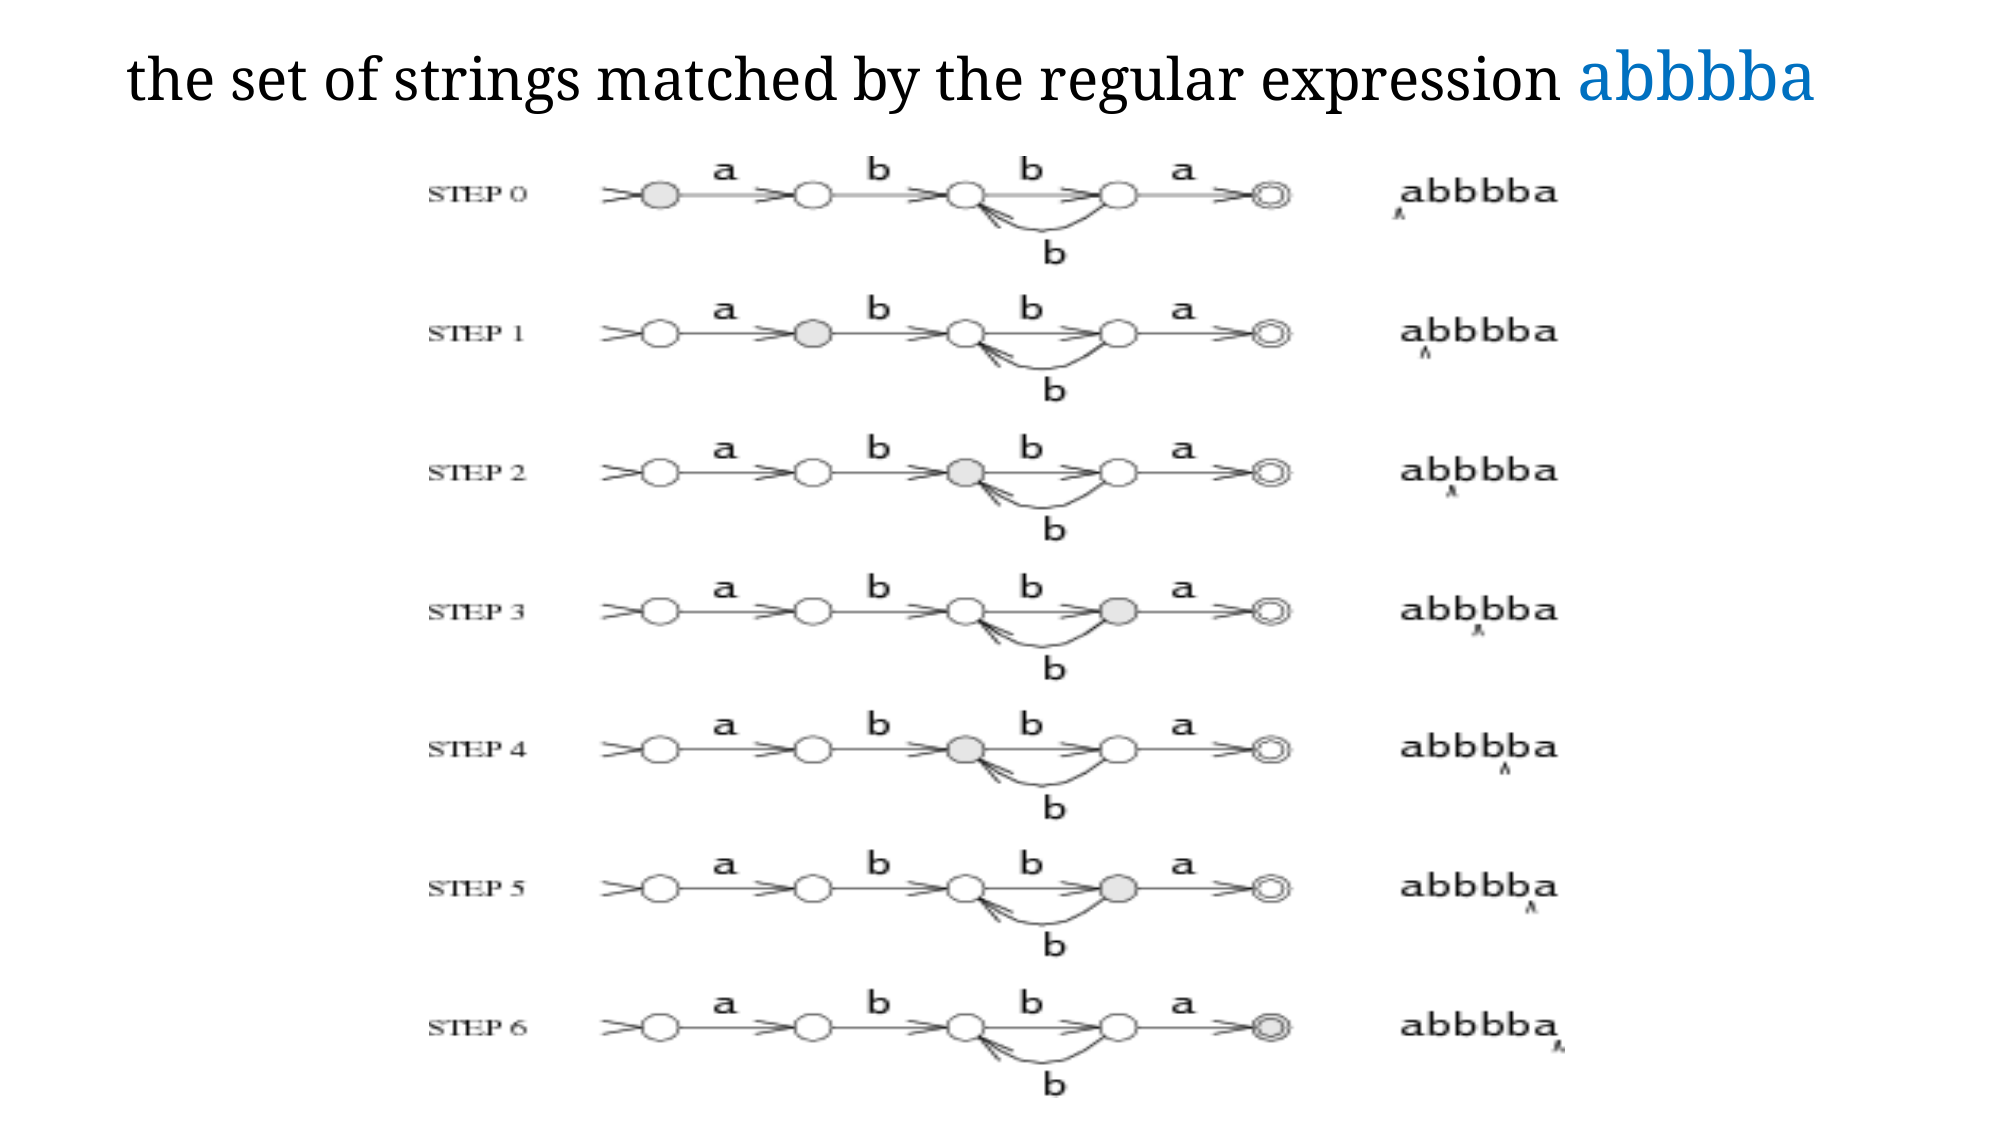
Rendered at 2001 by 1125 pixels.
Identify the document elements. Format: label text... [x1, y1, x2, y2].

subtitle the set of strings matched by the regular expression abbbba [71, 35, 1872, 759]
picture [429, 156, 1565, 1098]
